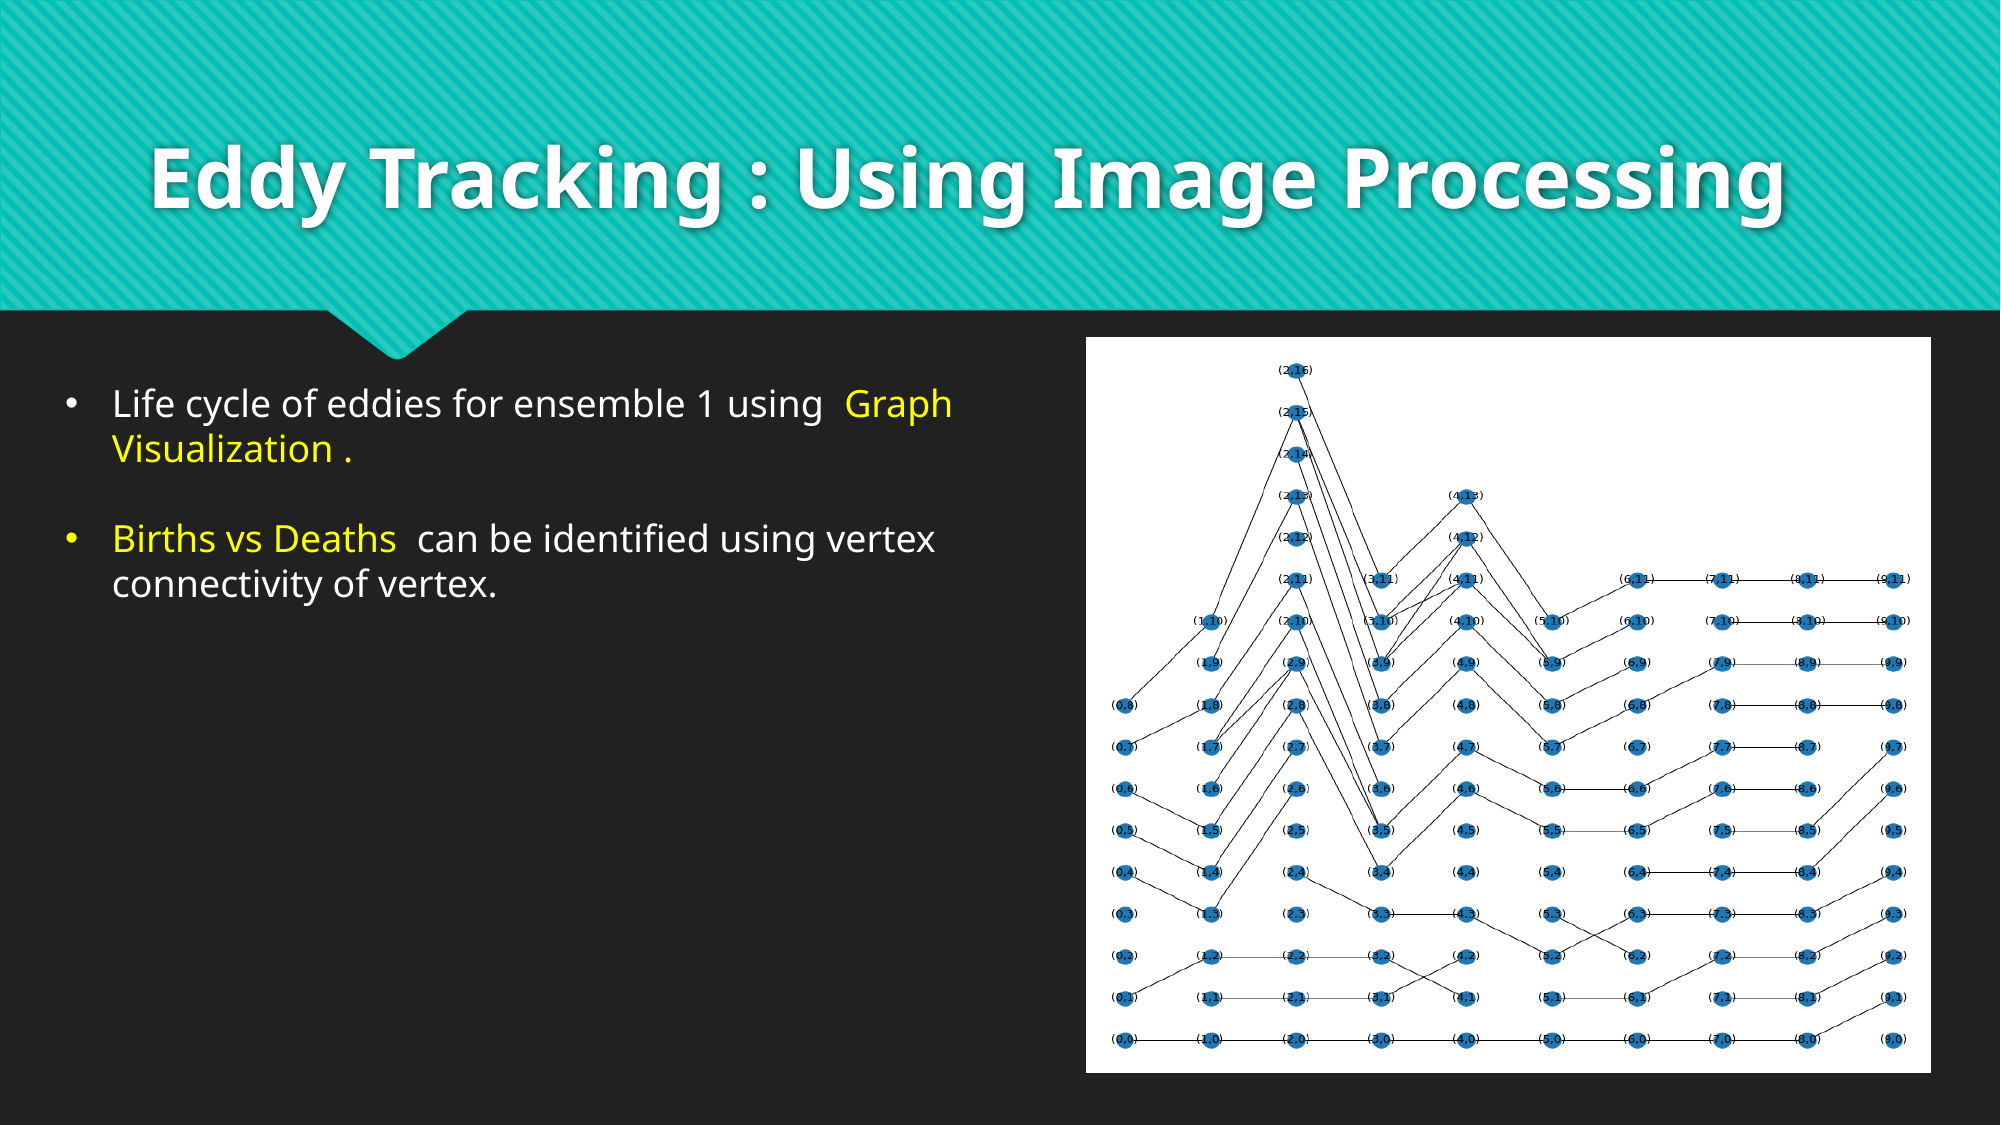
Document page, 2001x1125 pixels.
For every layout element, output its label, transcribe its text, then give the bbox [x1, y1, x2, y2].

title Eddy Tracking : Using Image Processing [132, 73, 1868, 233]
picture [1086, 337, 1931, 1074]
text_box Life cycle of eddies for ensemble 1 using Graph Visualization . Births vs Deaths can be identified using vertex connectivity of vertex. [50, 327, 1038, 658]
